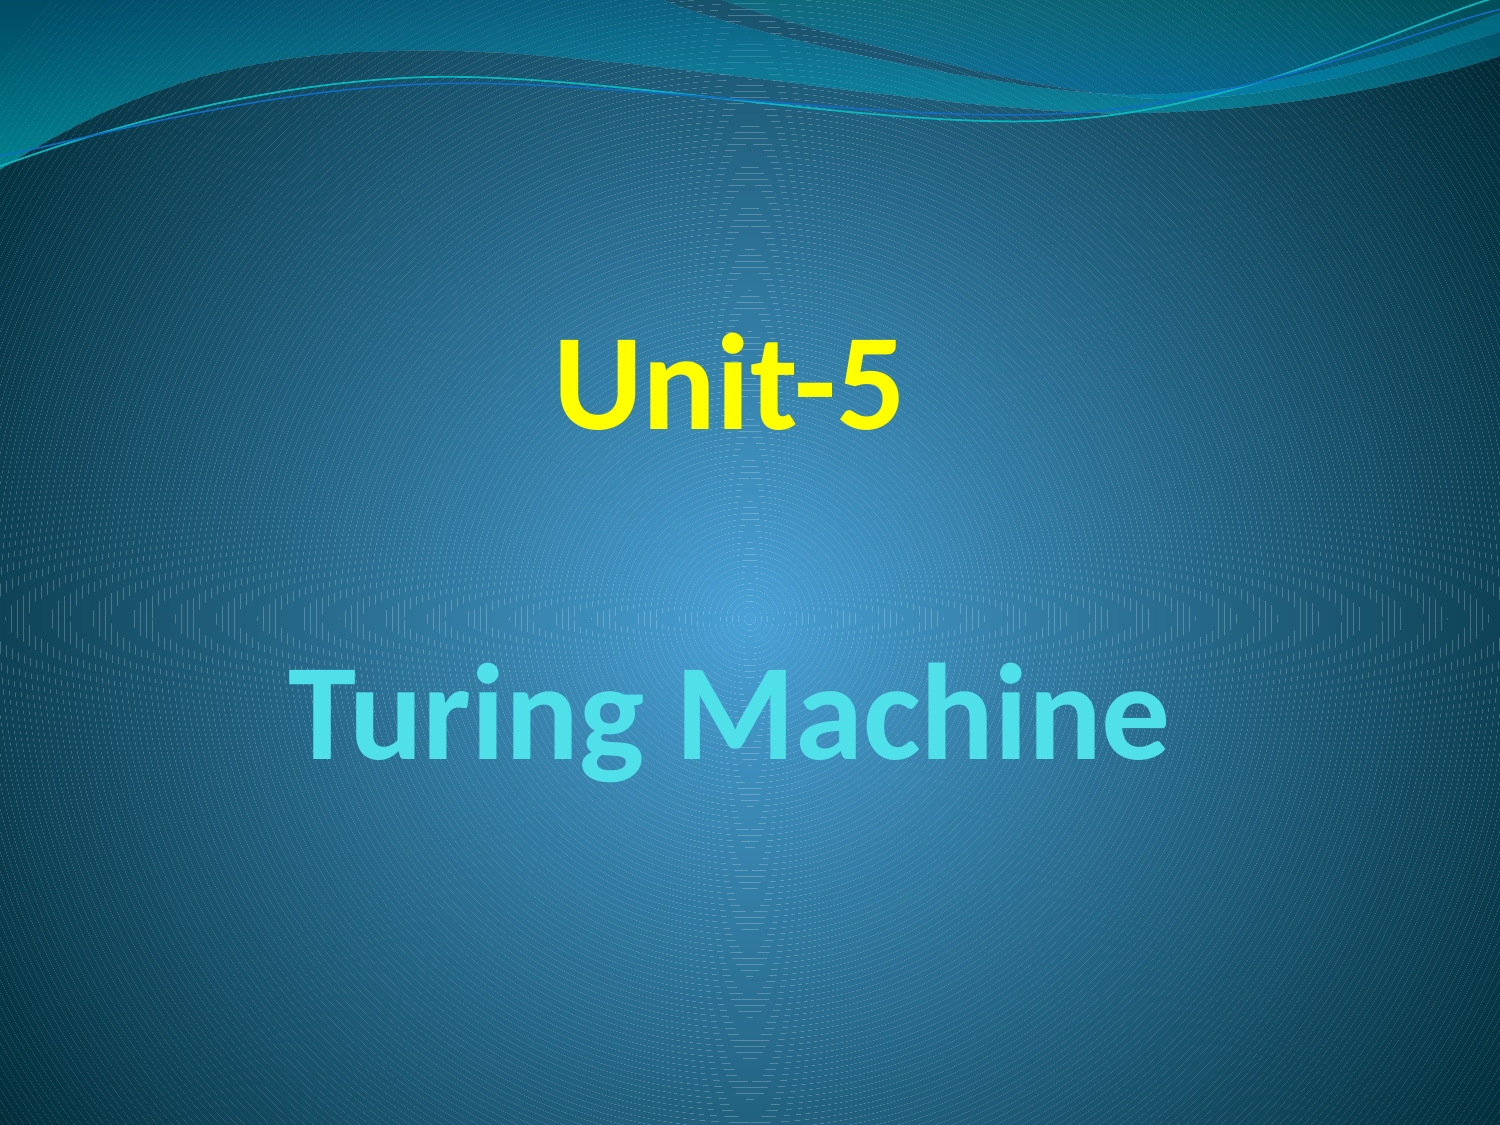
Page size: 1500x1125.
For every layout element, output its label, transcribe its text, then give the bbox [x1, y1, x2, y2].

title Unit-5 Turing Machine [87, 224, 1376, 788]
